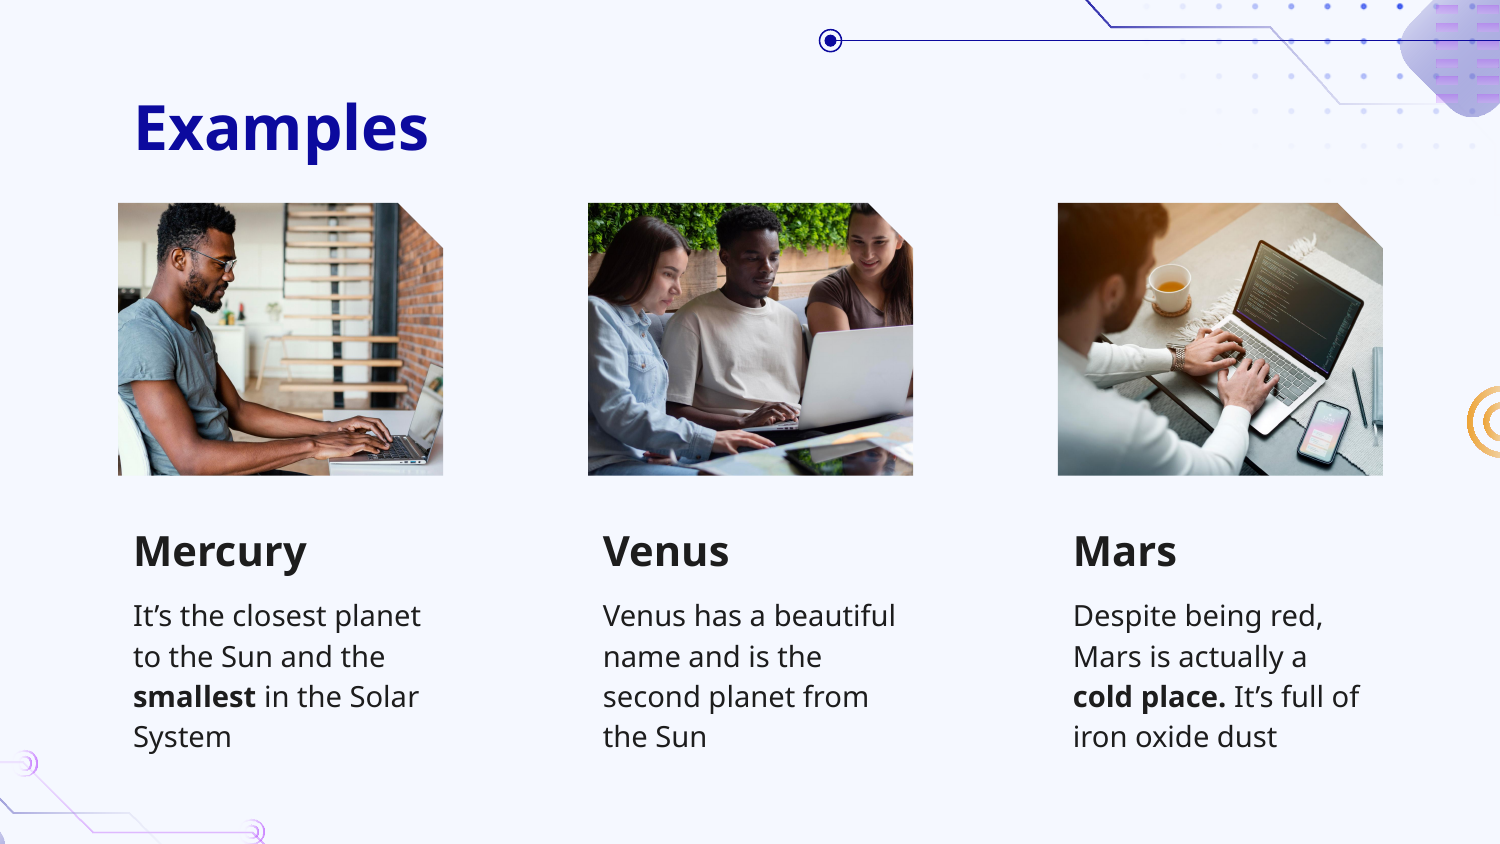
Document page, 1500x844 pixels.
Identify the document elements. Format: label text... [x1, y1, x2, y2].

picture [117, 202, 444, 476]
subtitle It’s the closest planet to the Sun and the smallest in the Solar System [118, 590, 444, 756]
subtitle Venus has a beautiful name and is the second planet from the Sun [588, 590, 914, 756]
subtitle Mars [1057, 523, 1383, 577]
subtitle Mercury [118, 523, 444, 590]
picture [1118, 0, 1432, 40]
picture [587, 202, 914, 476]
picture [1057, 202, 1384, 476]
subtitle Venus [588, 523, 914, 590]
subtitle Despite being red, Mars is actually a cold place. It’s full of iron oxide dust [1057, 577, 1383, 756]
picture [1118, 41, 1500, 185]
title Examples [118, 72, 1382, 167]
